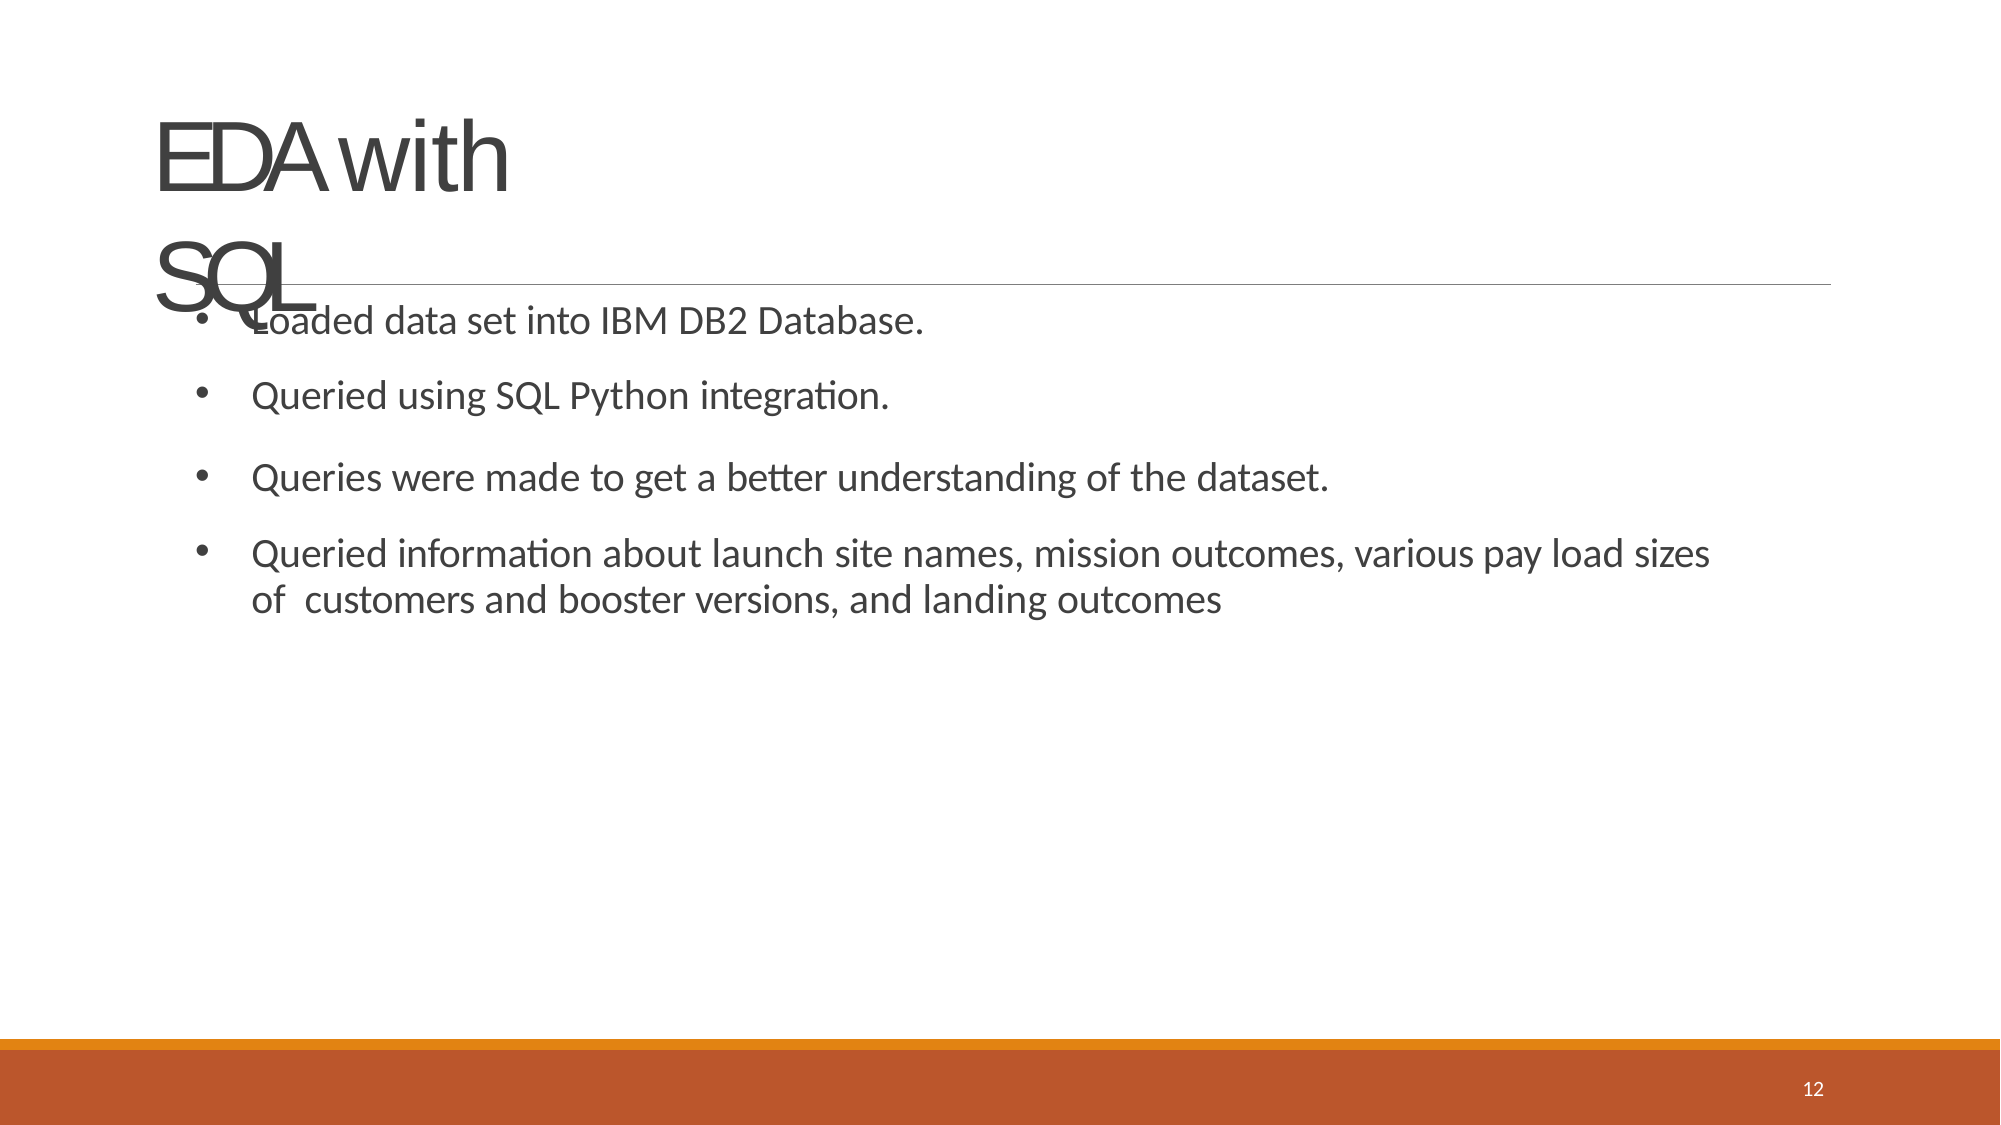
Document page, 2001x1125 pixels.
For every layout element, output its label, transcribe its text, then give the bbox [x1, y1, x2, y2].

title EDA with SQL [150, 89, 683, 332]
text_box Loaded data set into IBM DB2 Database. Queried using SQL Python integration. Queries were made to get a better understanding of the dataset. Queried information about launch site names, mission outcomes, various pay load sizes of customers and booster versions, and landing outcomes [192, 266, 1782, 684]
slide_number 12 [1795, 1077, 1831, 1125]
